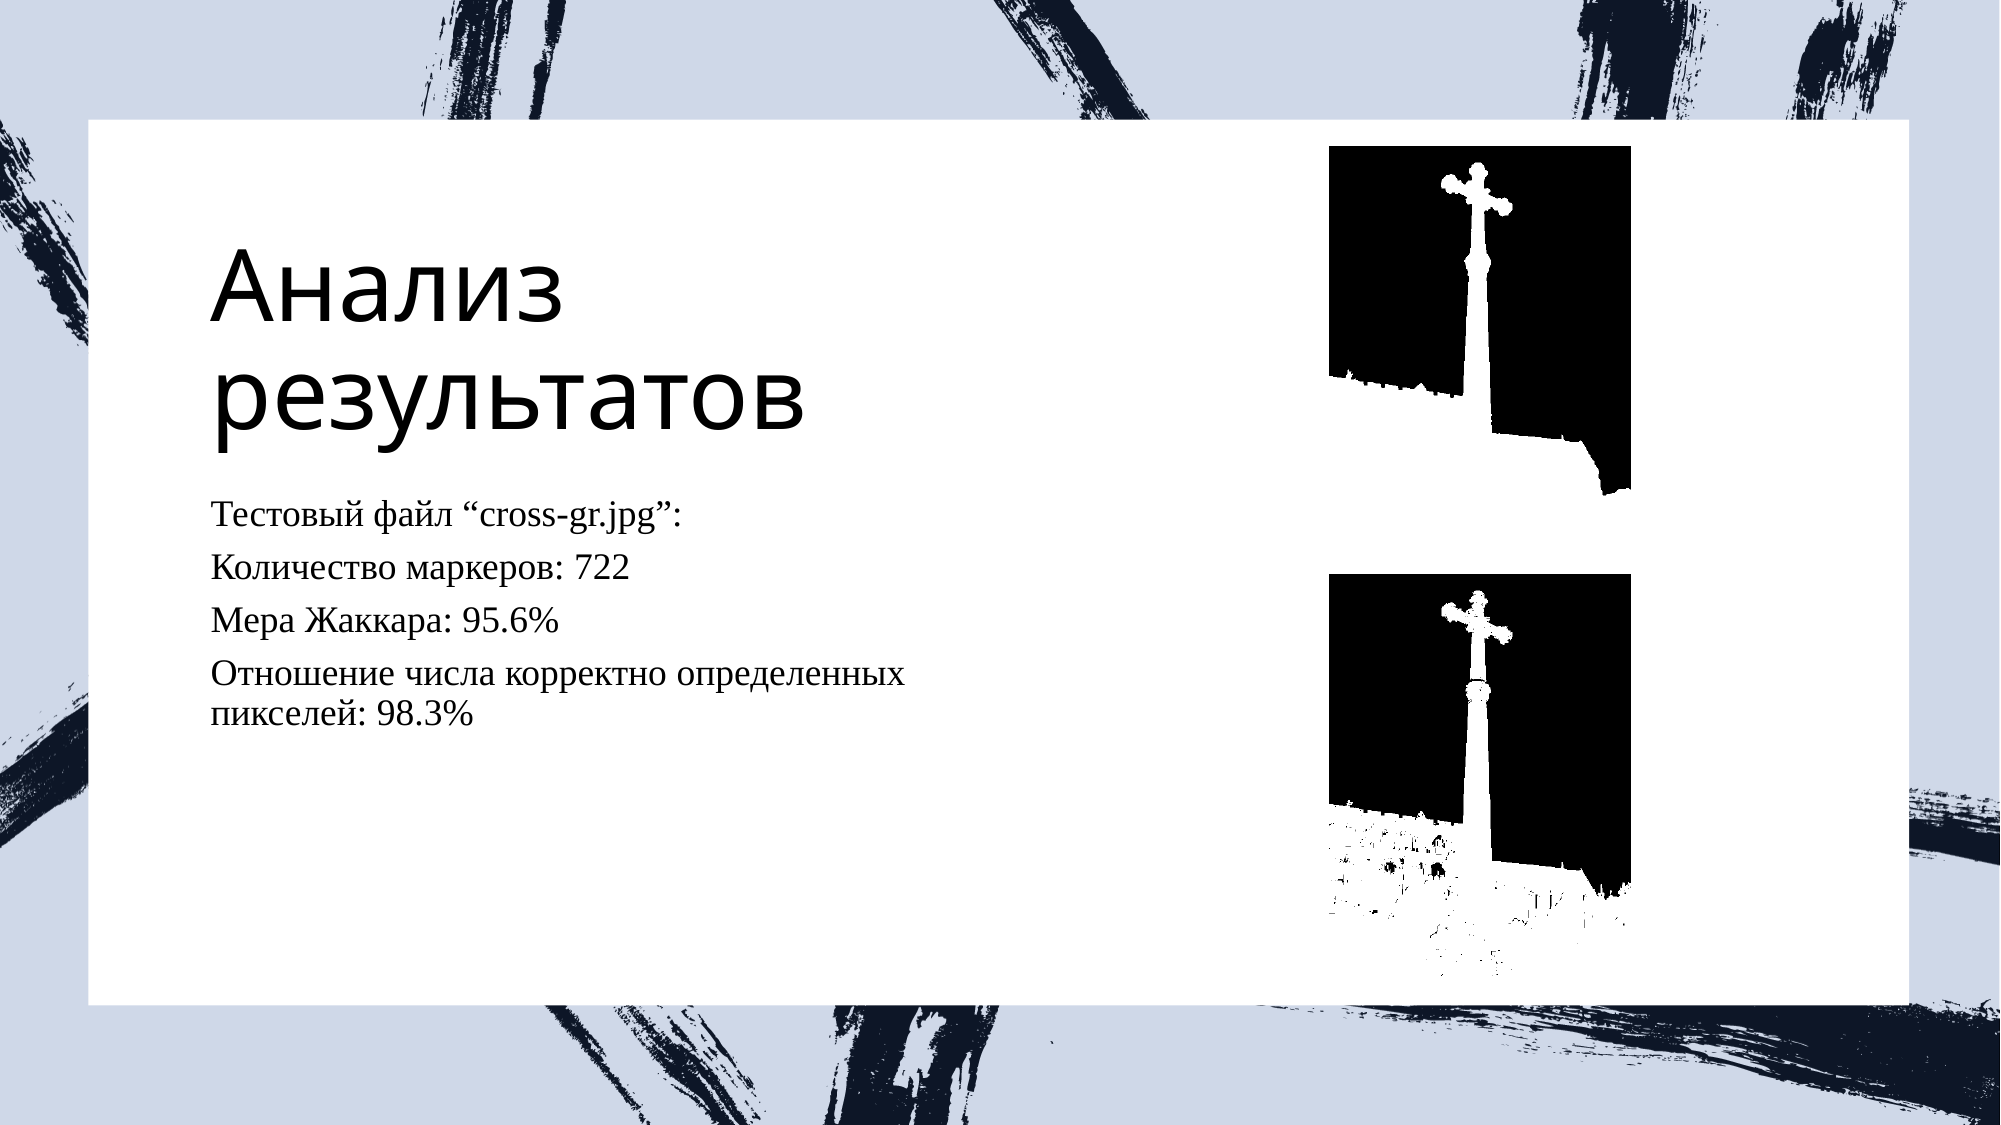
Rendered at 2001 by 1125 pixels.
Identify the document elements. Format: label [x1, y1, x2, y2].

picture [0, 0, 2000, 1125]
list [1329, 574, 1631, 976]
